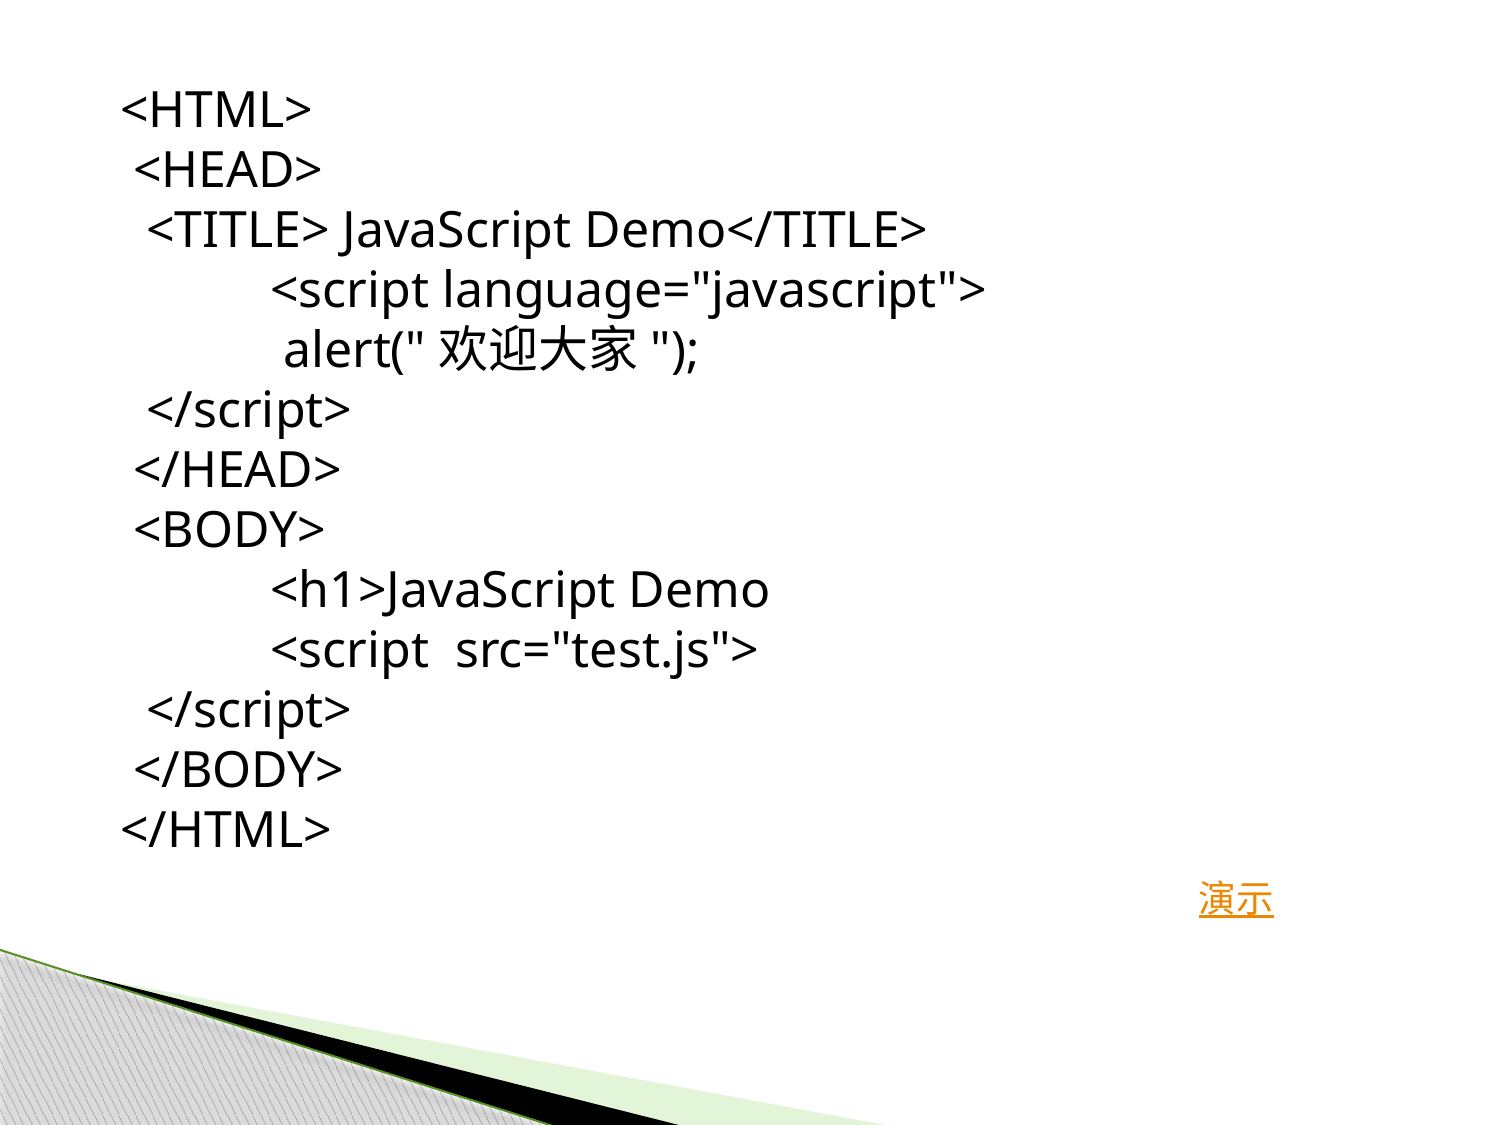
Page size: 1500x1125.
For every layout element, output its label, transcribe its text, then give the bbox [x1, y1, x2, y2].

text_box <HTML> <HEAD> <TITLE> JavaScript Demo</TITLE> <script language="javascript"> alert("欢迎大家"); </script> </HEAD> <BODY> <h1>JavaScript Demo <script src="test.js"> </script> </BODY> </HTML> [105, 70, 1336, 865]
text_box 演示 [1184, 867, 1289, 937]
